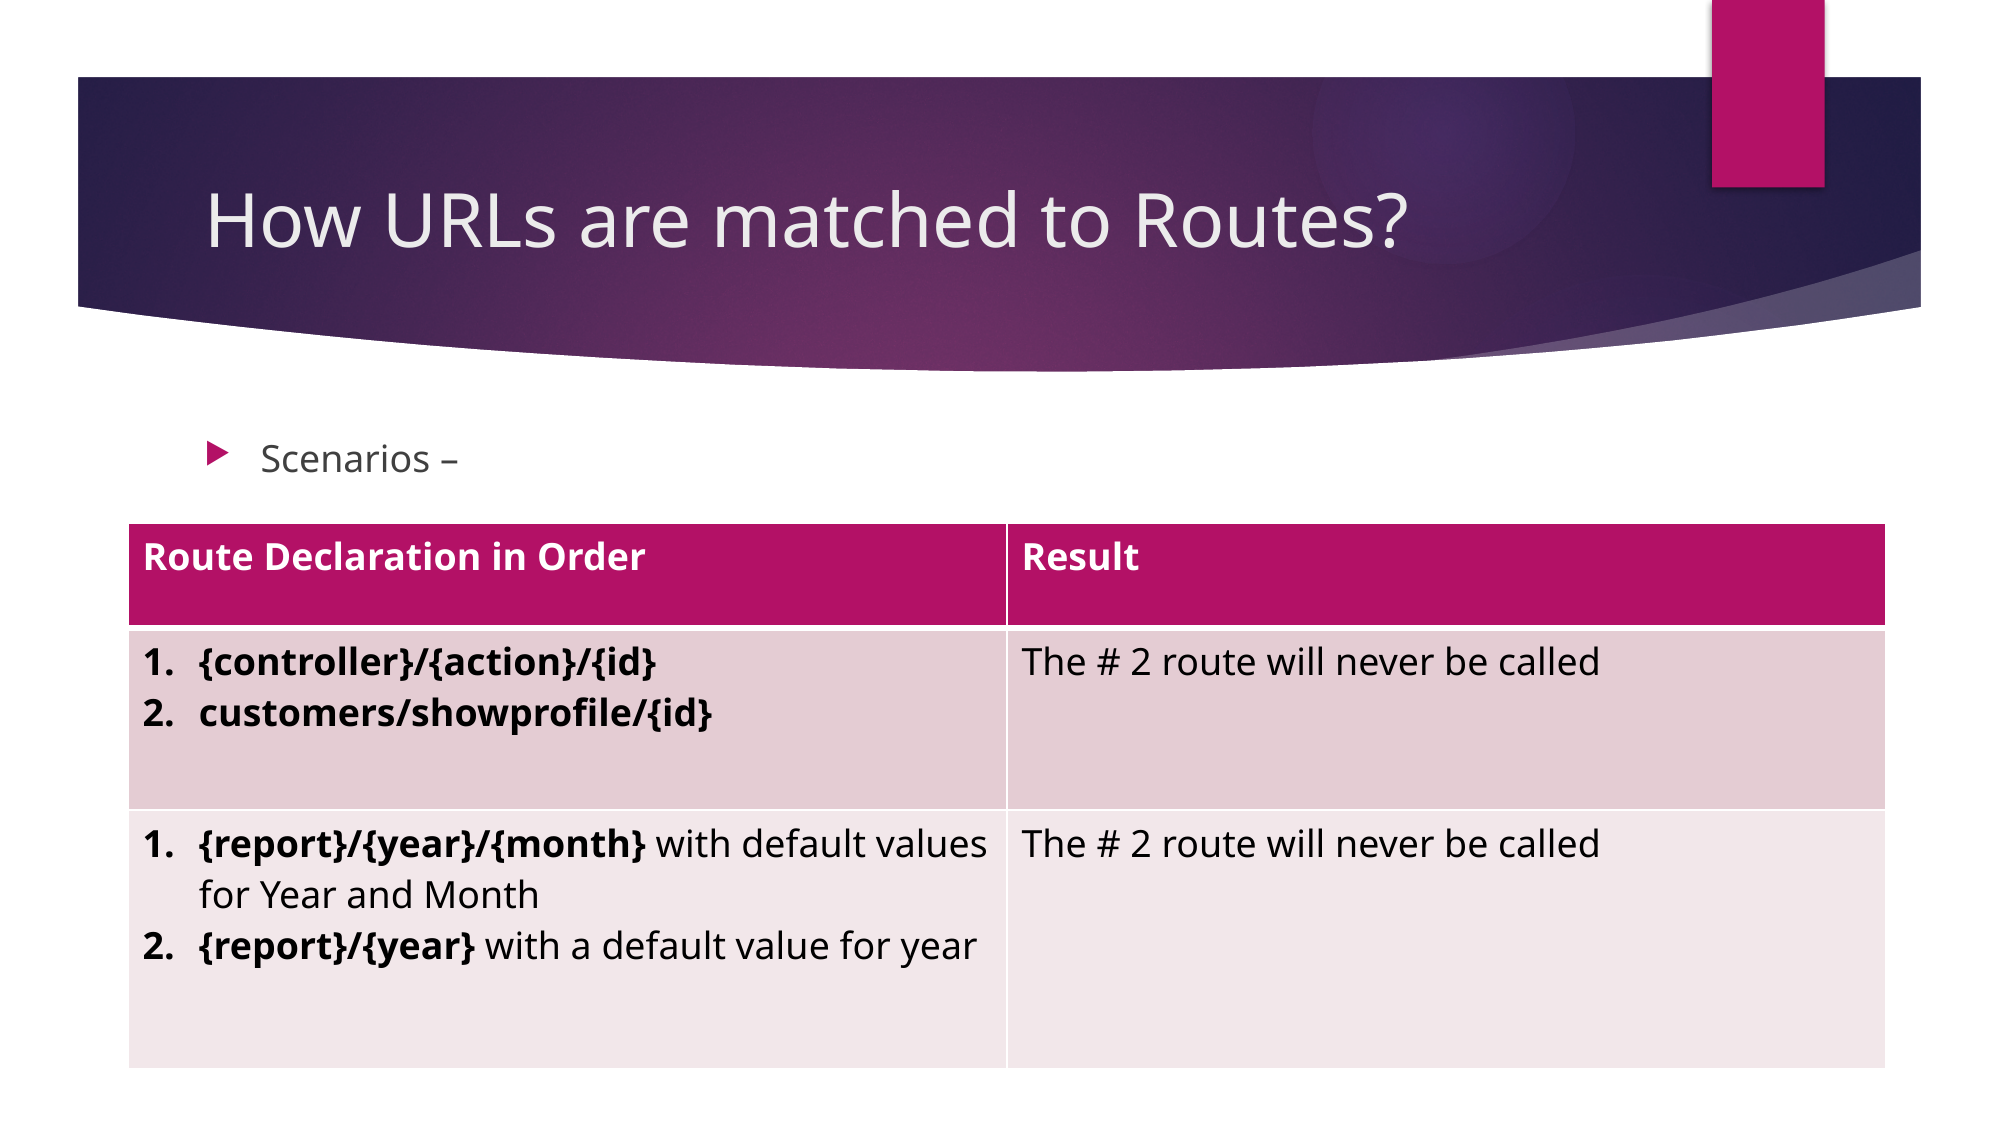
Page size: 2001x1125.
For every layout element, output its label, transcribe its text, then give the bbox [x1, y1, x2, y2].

table_cell {report}/{year}/{month} with default values for Year and Month {report}/{year} with a default value for year [129, 811, 1006, 1068]
table_cell {controller}/{action}/{id} customers/showprofile/{id} [129, 631, 1006, 809]
list Scenarios – [189, 427, 1638, 498]
table_cell The # 2 route will never be called [1008, 811, 1885, 1068]
table_header Result [1008, 524, 1885, 625]
table_cell The # 2 route will never be called [1008, 631, 1885, 809]
table_header Route Declaration in Order [129, 524, 1006, 625]
title How URLs are matched to Routes? [189, 159, 1627, 276]
